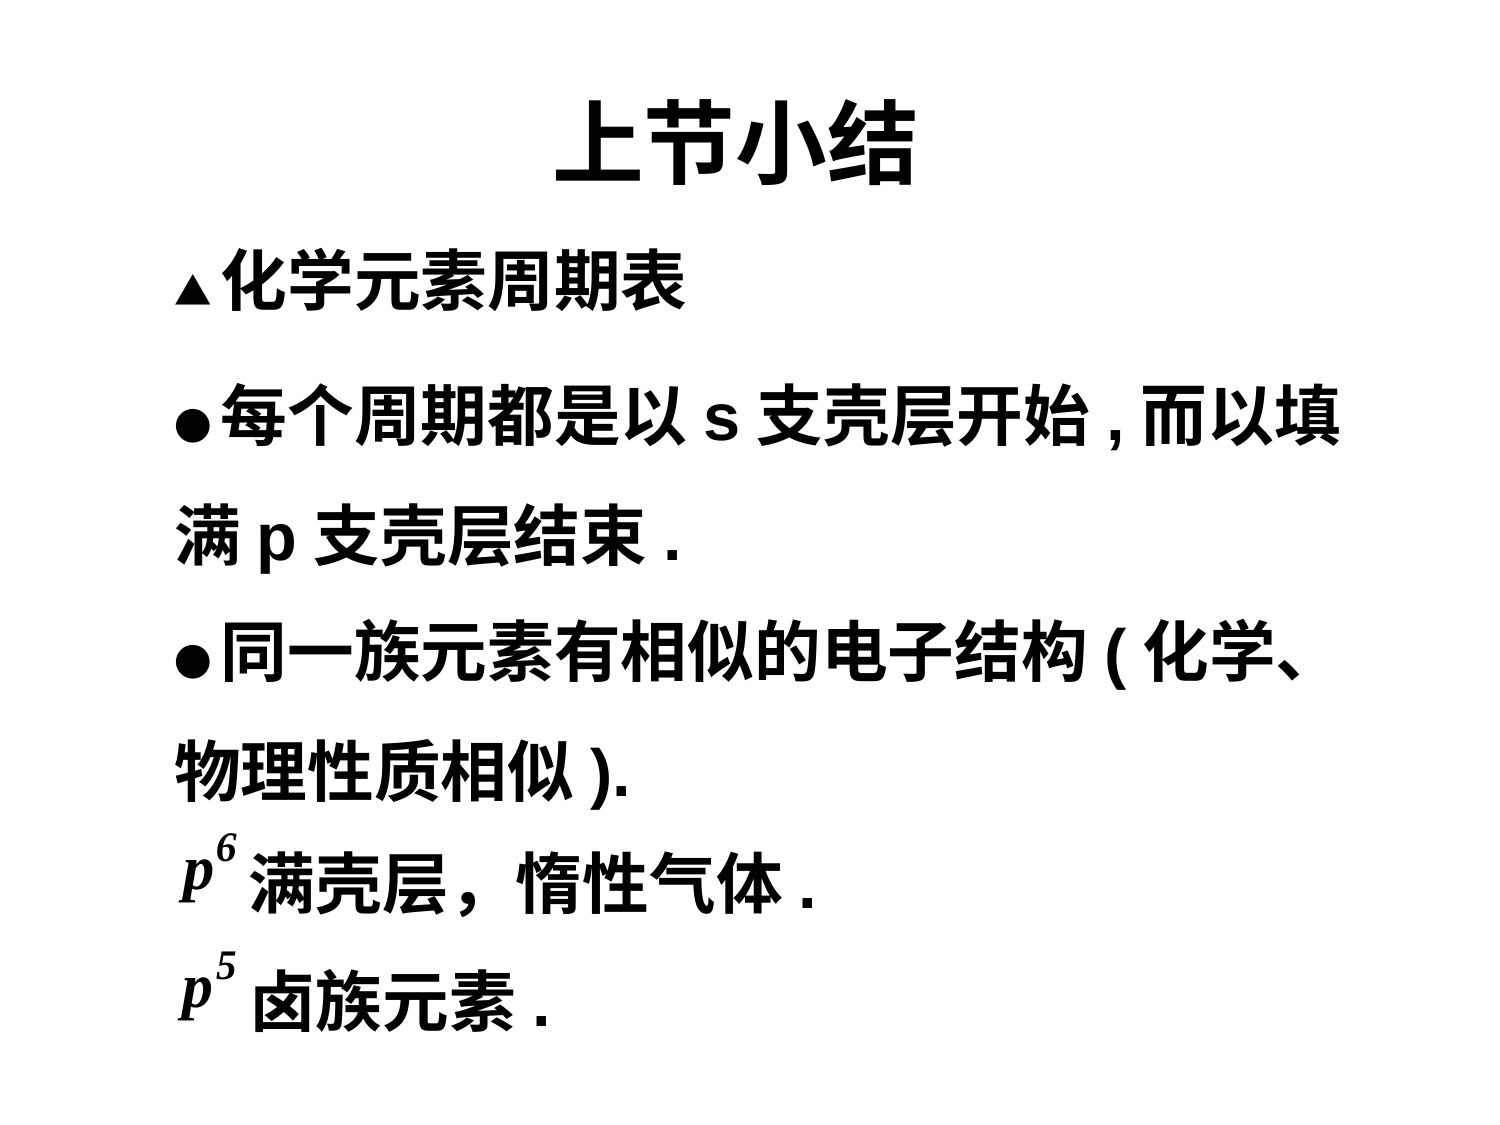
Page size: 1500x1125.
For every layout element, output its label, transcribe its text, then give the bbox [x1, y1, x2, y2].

text_box 上节小结 [537, 78, 951, 203]
text_box 卤族元素. [234, 952, 584, 1048]
text_box ●每个周期都是以s支壳层开始,而以填满p支壳层结束. [159, 326, 1365, 562]
text_box ●同一族元素有相似的电子结构(化学、物理性质相似). [159, 562, 1365, 818]
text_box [170, 822, 243, 909]
text_box 满壳层，惰性气体. [234, 834, 851, 929]
text_box ▲化学元素周期表 [159, 231, 762, 326]
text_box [170, 940, 242, 1027]
